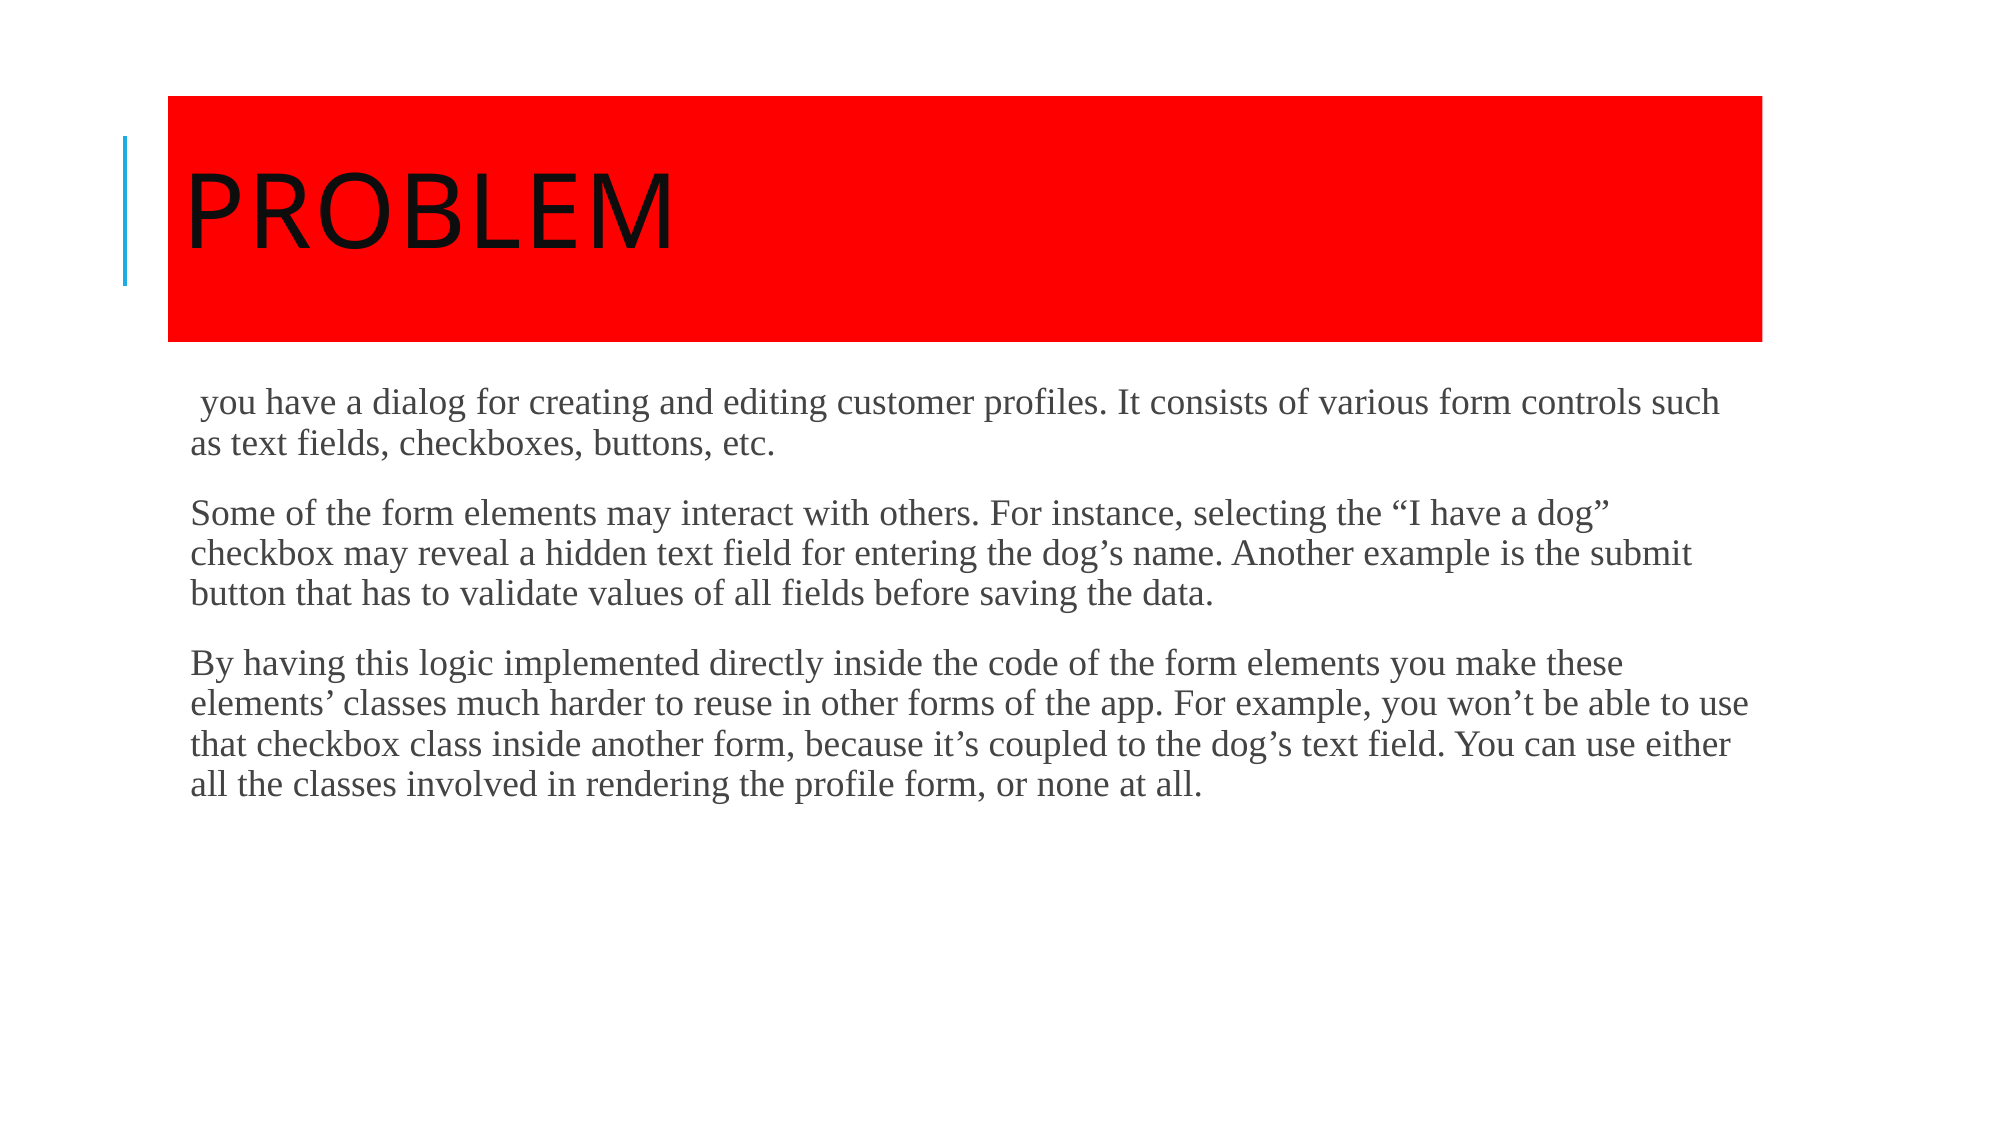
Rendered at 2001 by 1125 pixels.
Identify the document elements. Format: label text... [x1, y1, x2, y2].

title Problem [168, 96, 1763, 342]
list you have a dialog for creating and editing customer profiles. It consists of various form controls such as text fields, checkboxes, buttons, etc. Some of the form elements may interact with others. For instance, selecting the “I have a dog” checkbox may reveal a hidden text field for entering the dog’s name. Another example is the submit button that has to validate values of all fields before saving the data. By having this logic implemented directly inside the code of the form elements you make these elements’ classes much harder to reuse in other forms of the app. For example, you won’t be able to use that checkbox class inside another form, because it’s coupled to the dog’s text field. You can use either all the classes involved in rendering the profile form, or none at all. [168, 375, 1763, 1035]
